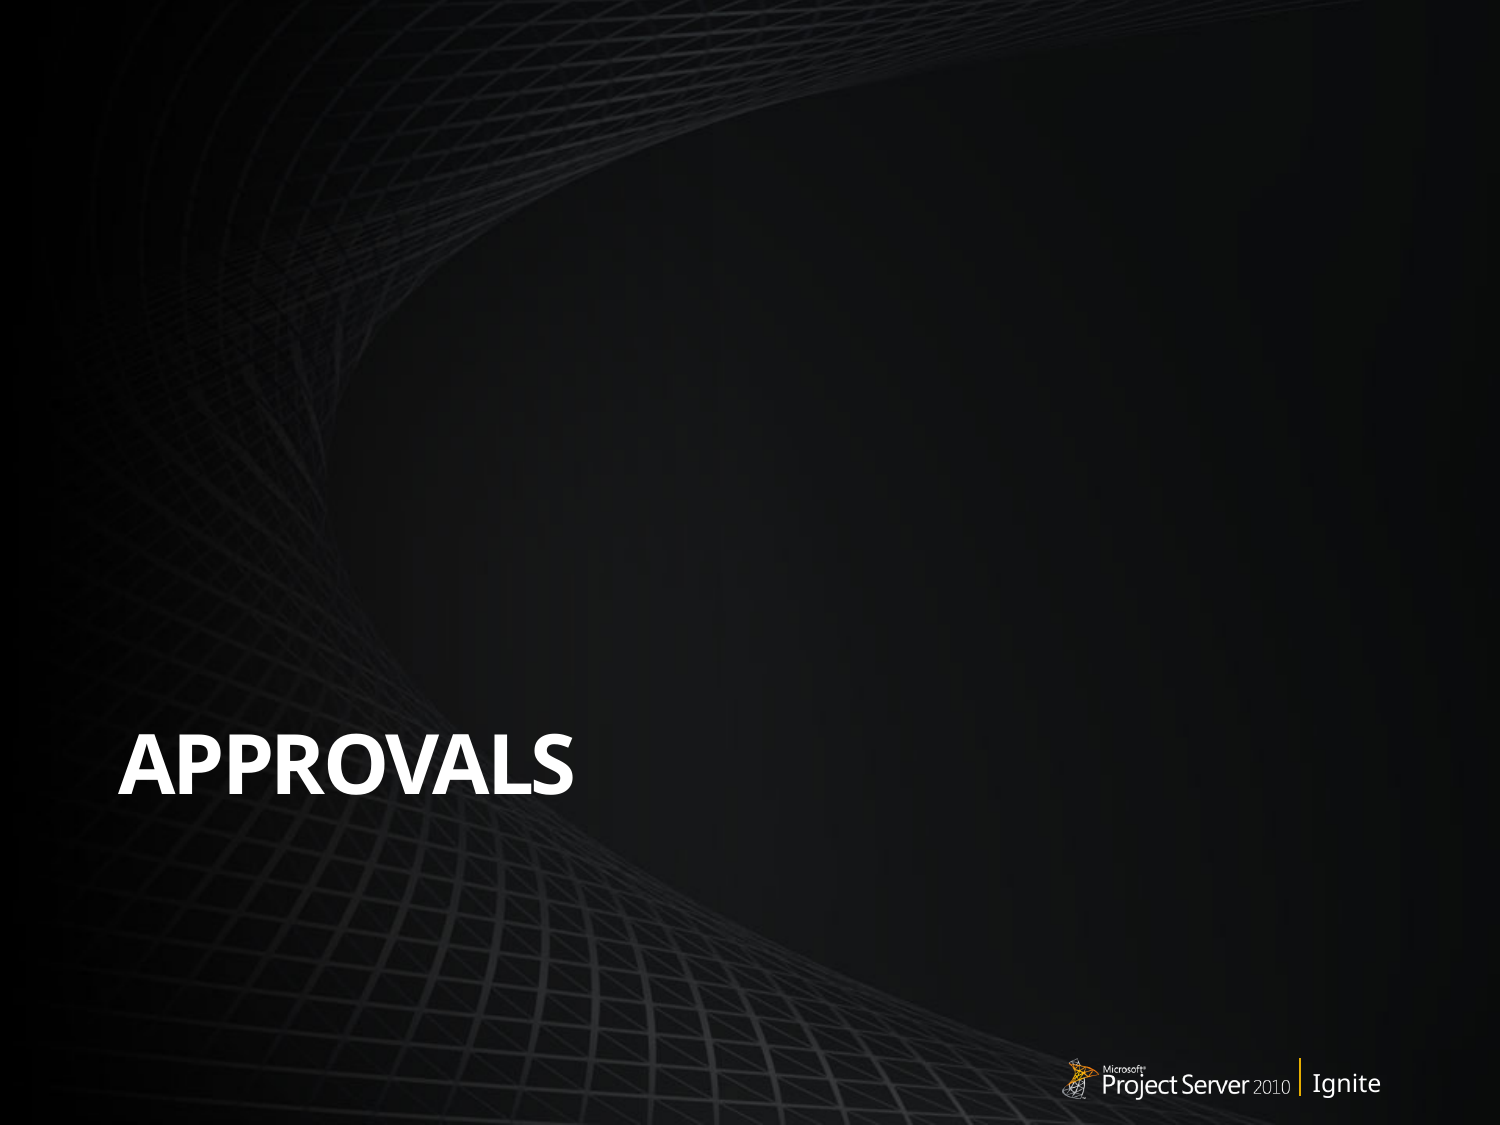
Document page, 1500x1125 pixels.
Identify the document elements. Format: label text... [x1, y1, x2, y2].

title Approvals [118, 722, 1394, 814]
picture [0, 0, 1500, 1125]
